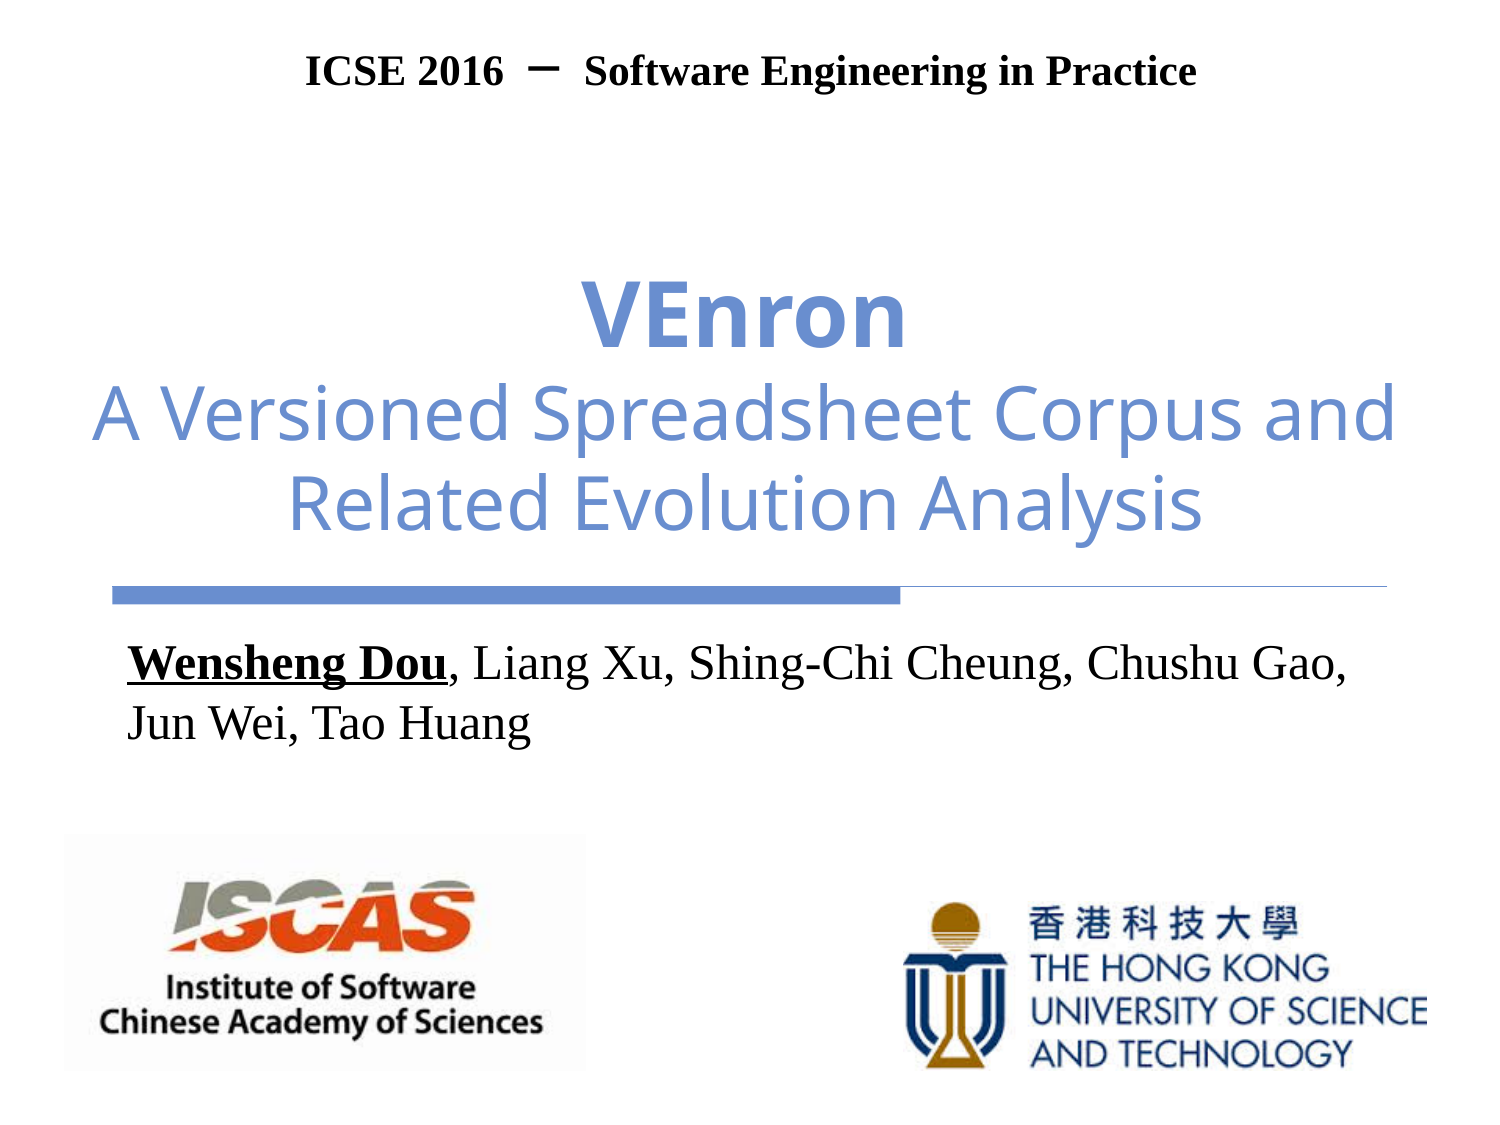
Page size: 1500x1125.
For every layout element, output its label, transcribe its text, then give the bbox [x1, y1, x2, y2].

text_box ICSE 2016－Software Engineering in Practice [289, 26, 1213, 131]
picture [64, 833, 586, 1071]
subtitle Wensheng Dou, Liang Xu, Shing-Chi Cheung, Chushu Gao, Jun Wei, Tao Huang [112, 621, 1388, 811]
picture [902, 901, 1428, 1071]
title VEnron A Versioned Spreadsheet Corpus and Related Evolution Analysis [64, 243, 1427, 553]
